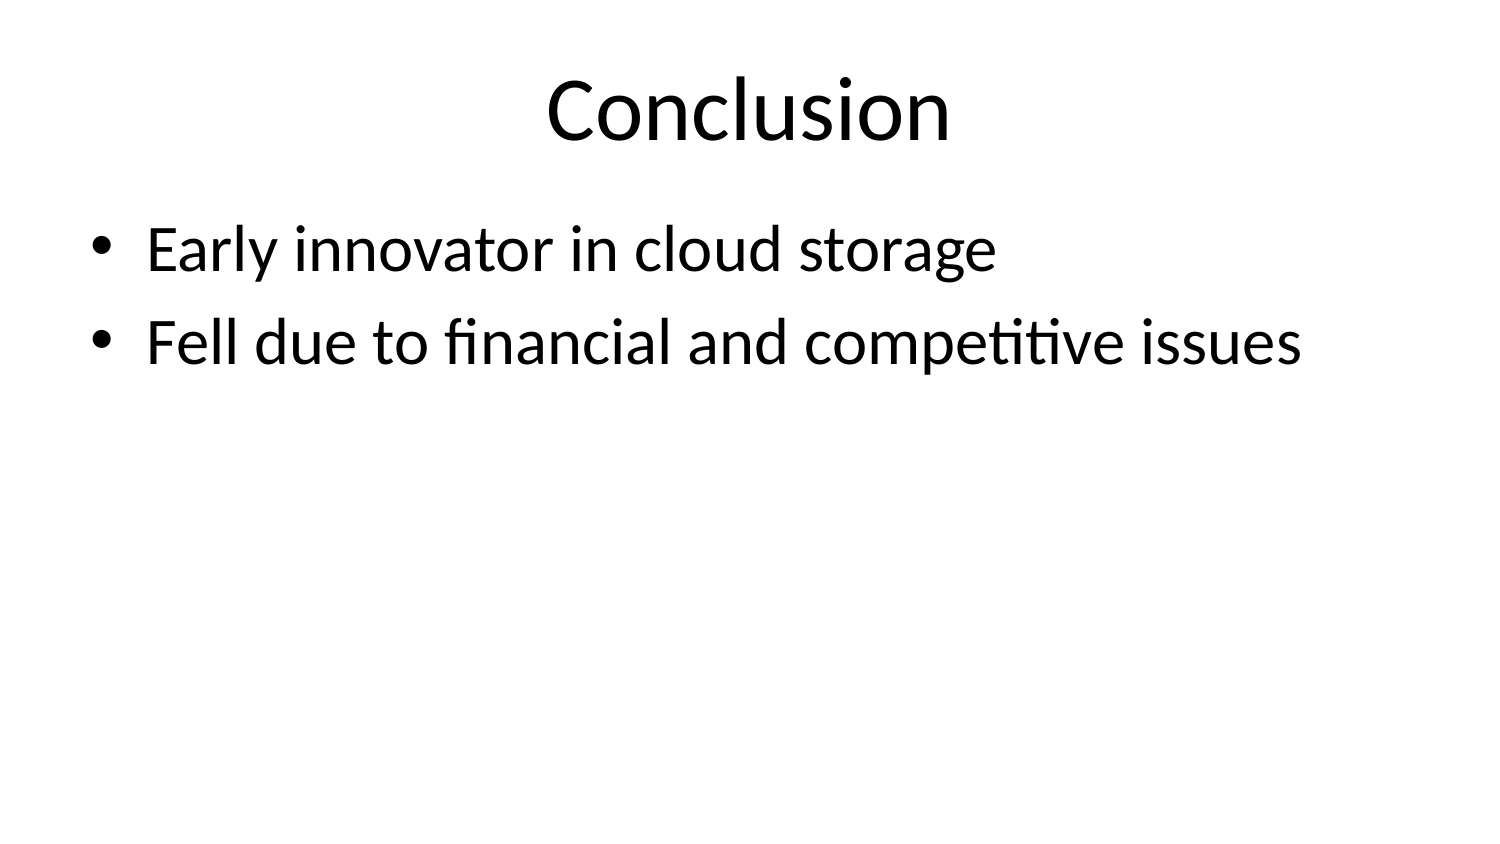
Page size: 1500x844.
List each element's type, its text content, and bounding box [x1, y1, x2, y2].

list Early innovator in cloud storage Fell due to financial and competitive issues [75, 196, 1425, 754]
title Conclusion [75, 33, 1425, 175]
